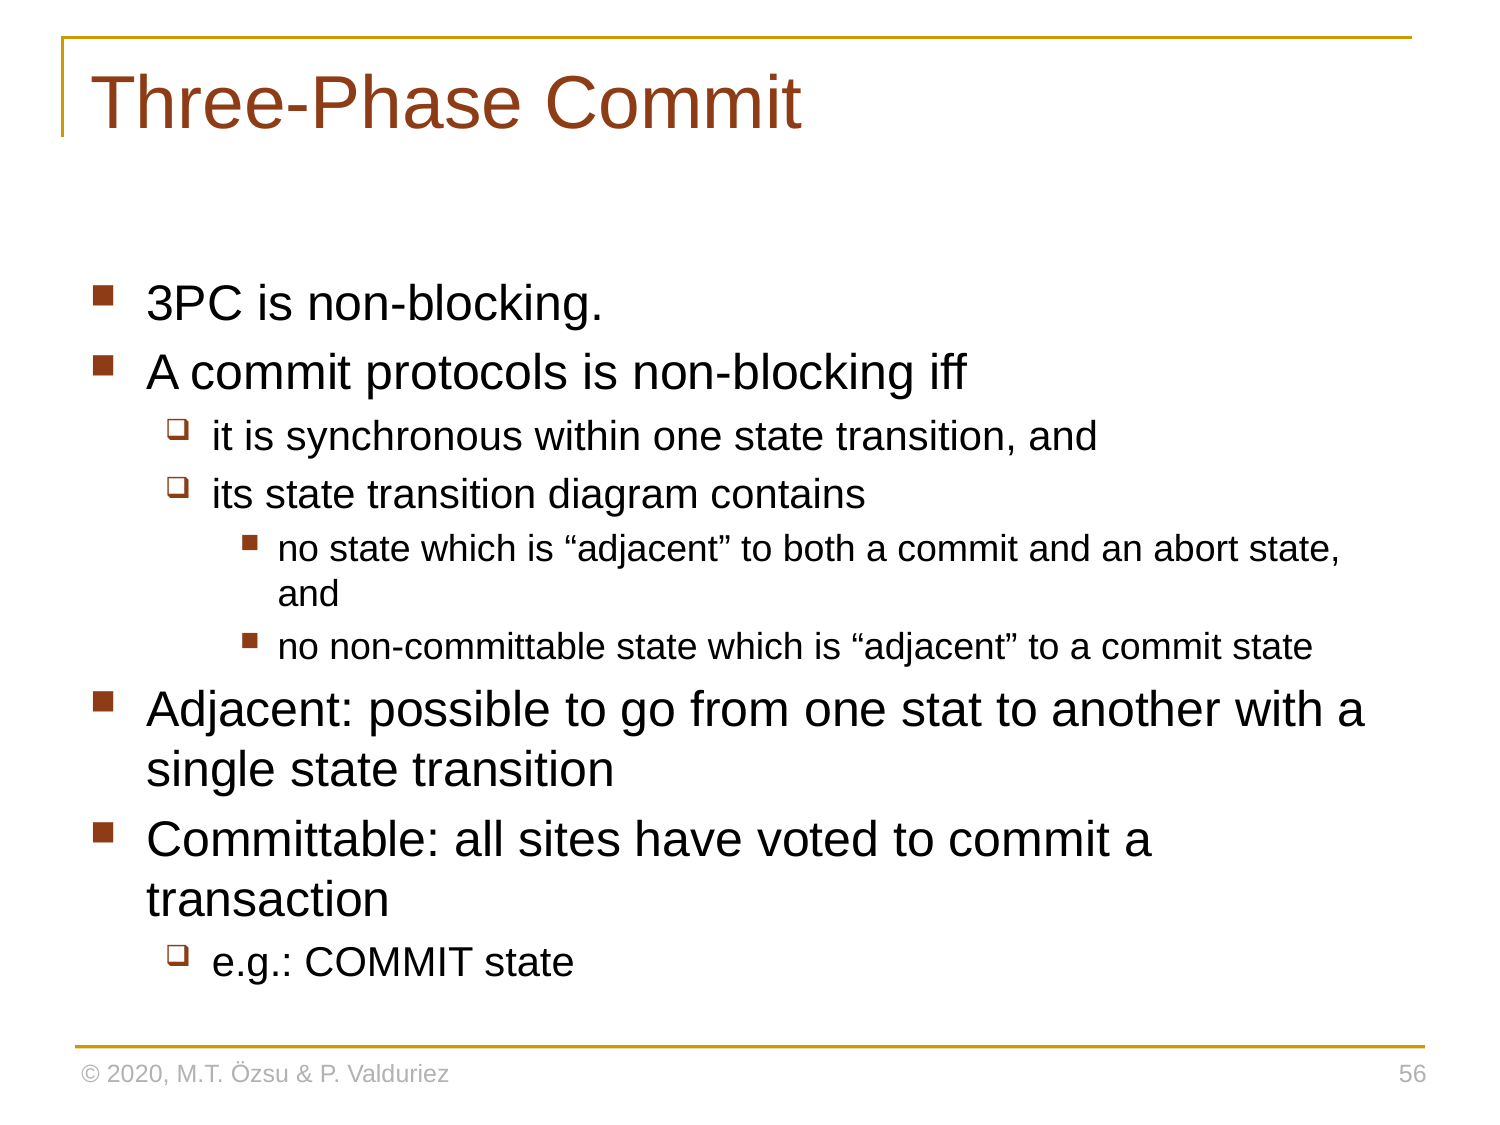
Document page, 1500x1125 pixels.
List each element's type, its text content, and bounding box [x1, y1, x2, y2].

list 3PC is non-blocking. A commit protocols is non-blocking iff it is synchronous within one state transition, and its state transition diagram contains no state which is “adjacent” to both a commit and an abort state, and no non-committable state which is “adjacent” to a commit state Adjacent: possible to go from one stat to another with a single state transition Committable: all sites have voted to commit a transaction e.g.: COMMIT state [74, 262, 1426, 1006]
footer © 2020, M.T. Özsu & P. Valduriez [66, 1042, 573, 1103]
slide_number 56 [1104, 1042, 1442, 1103]
title Three-Phase Commit [74, 45, 1426, 233]
